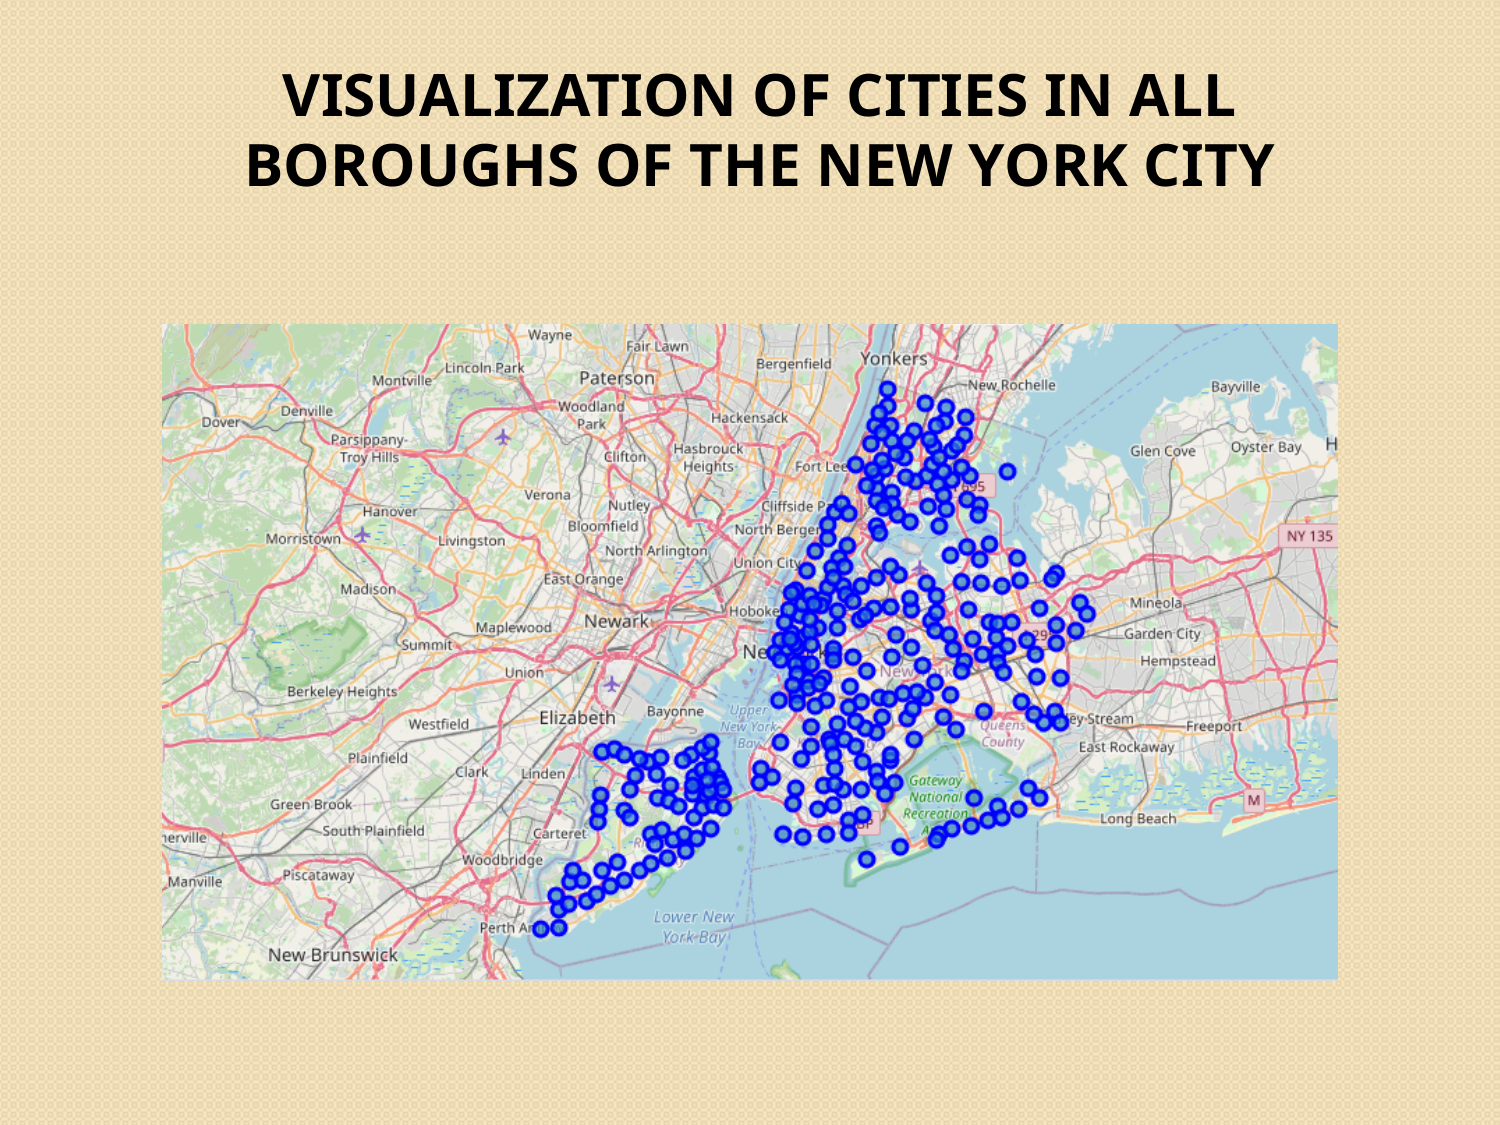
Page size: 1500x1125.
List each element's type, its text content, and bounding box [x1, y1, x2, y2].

list VISUALIZATION OF CITIES IN ALL BOROUGHS OF THE NEW YORK CITY [212, 50, 1300, 225]
picture [162, 324, 1338, 981]
